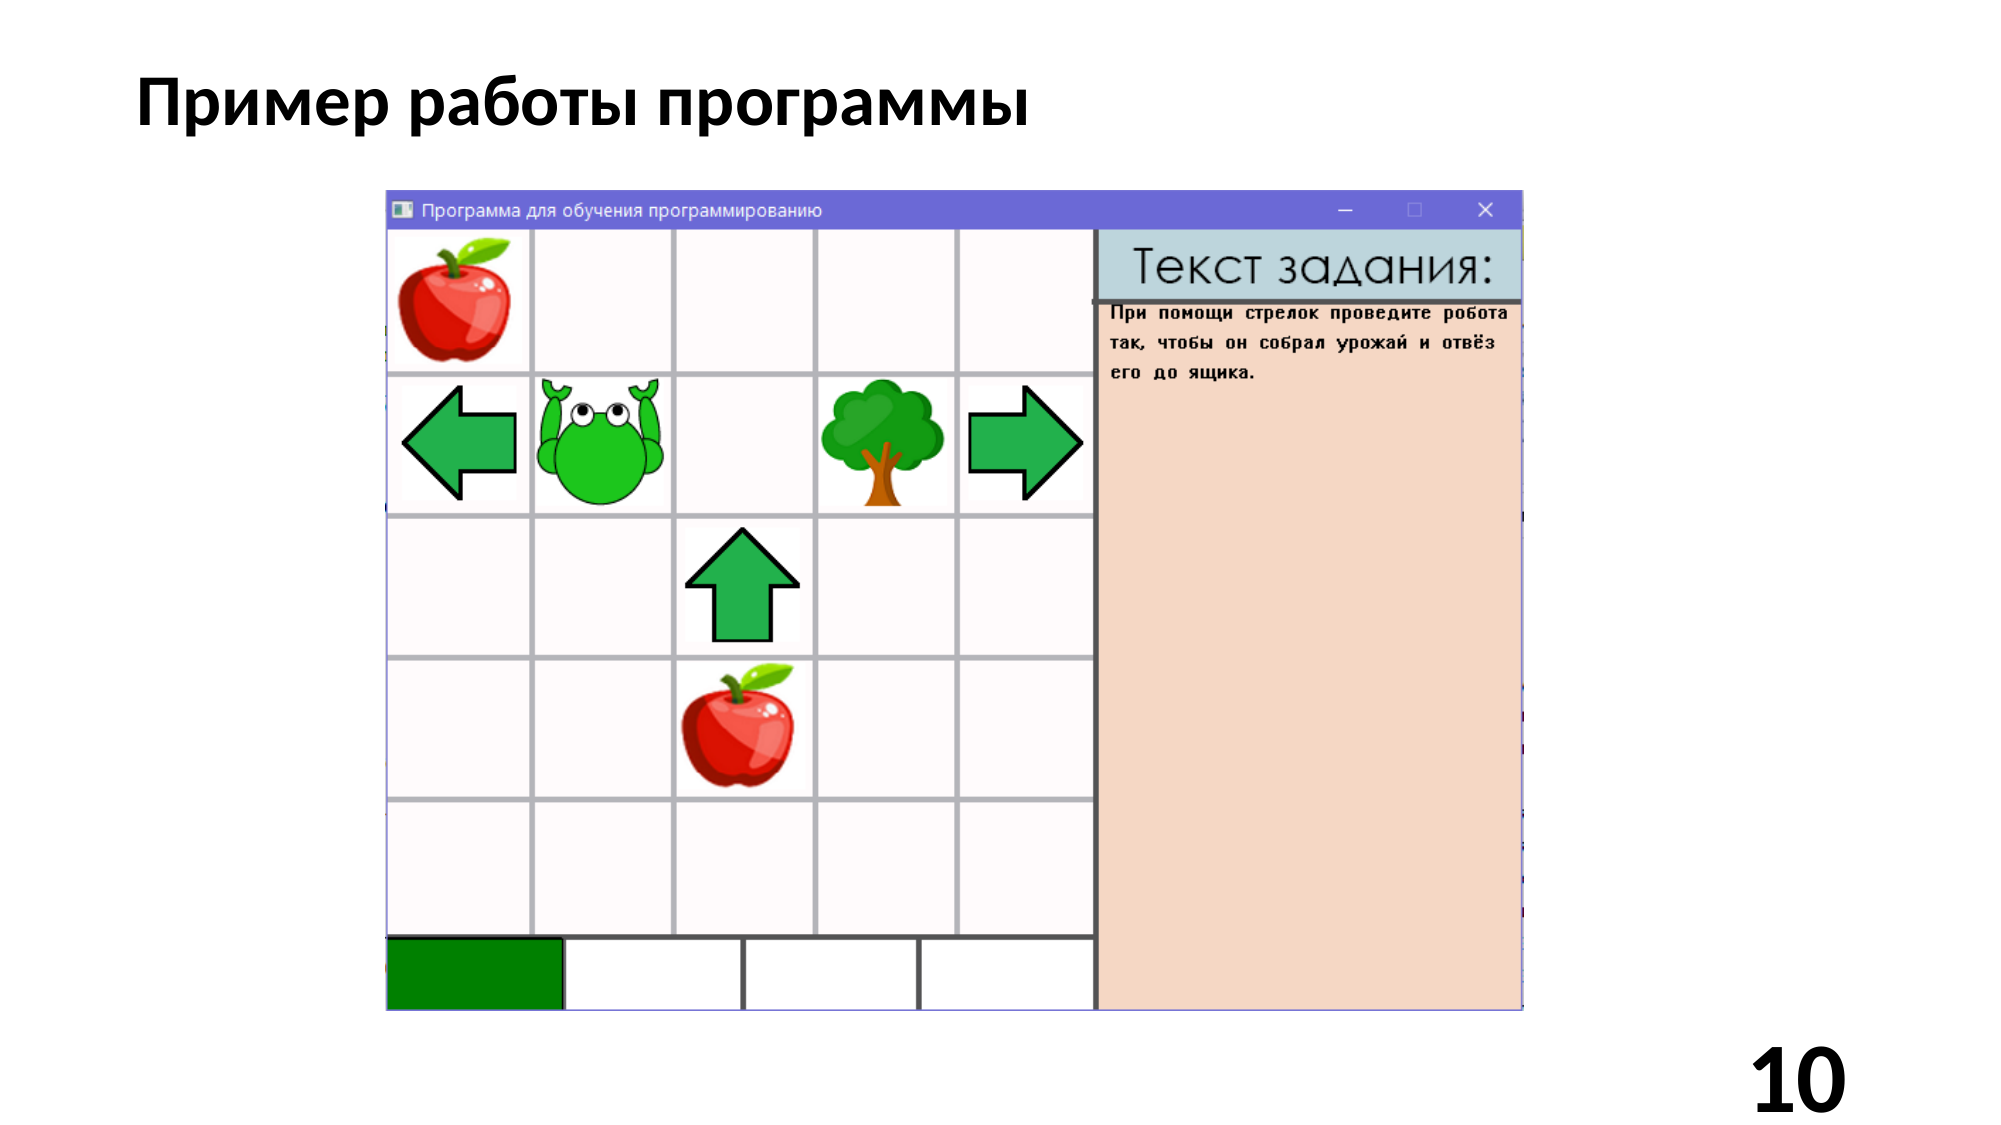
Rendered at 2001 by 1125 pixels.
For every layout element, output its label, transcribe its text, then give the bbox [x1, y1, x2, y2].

slide_number 10 [1412, 1042, 1863, 1103]
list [385, 190, 1524, 1011]
text_box Пример работы программы [122, 44, 1122, 148]
